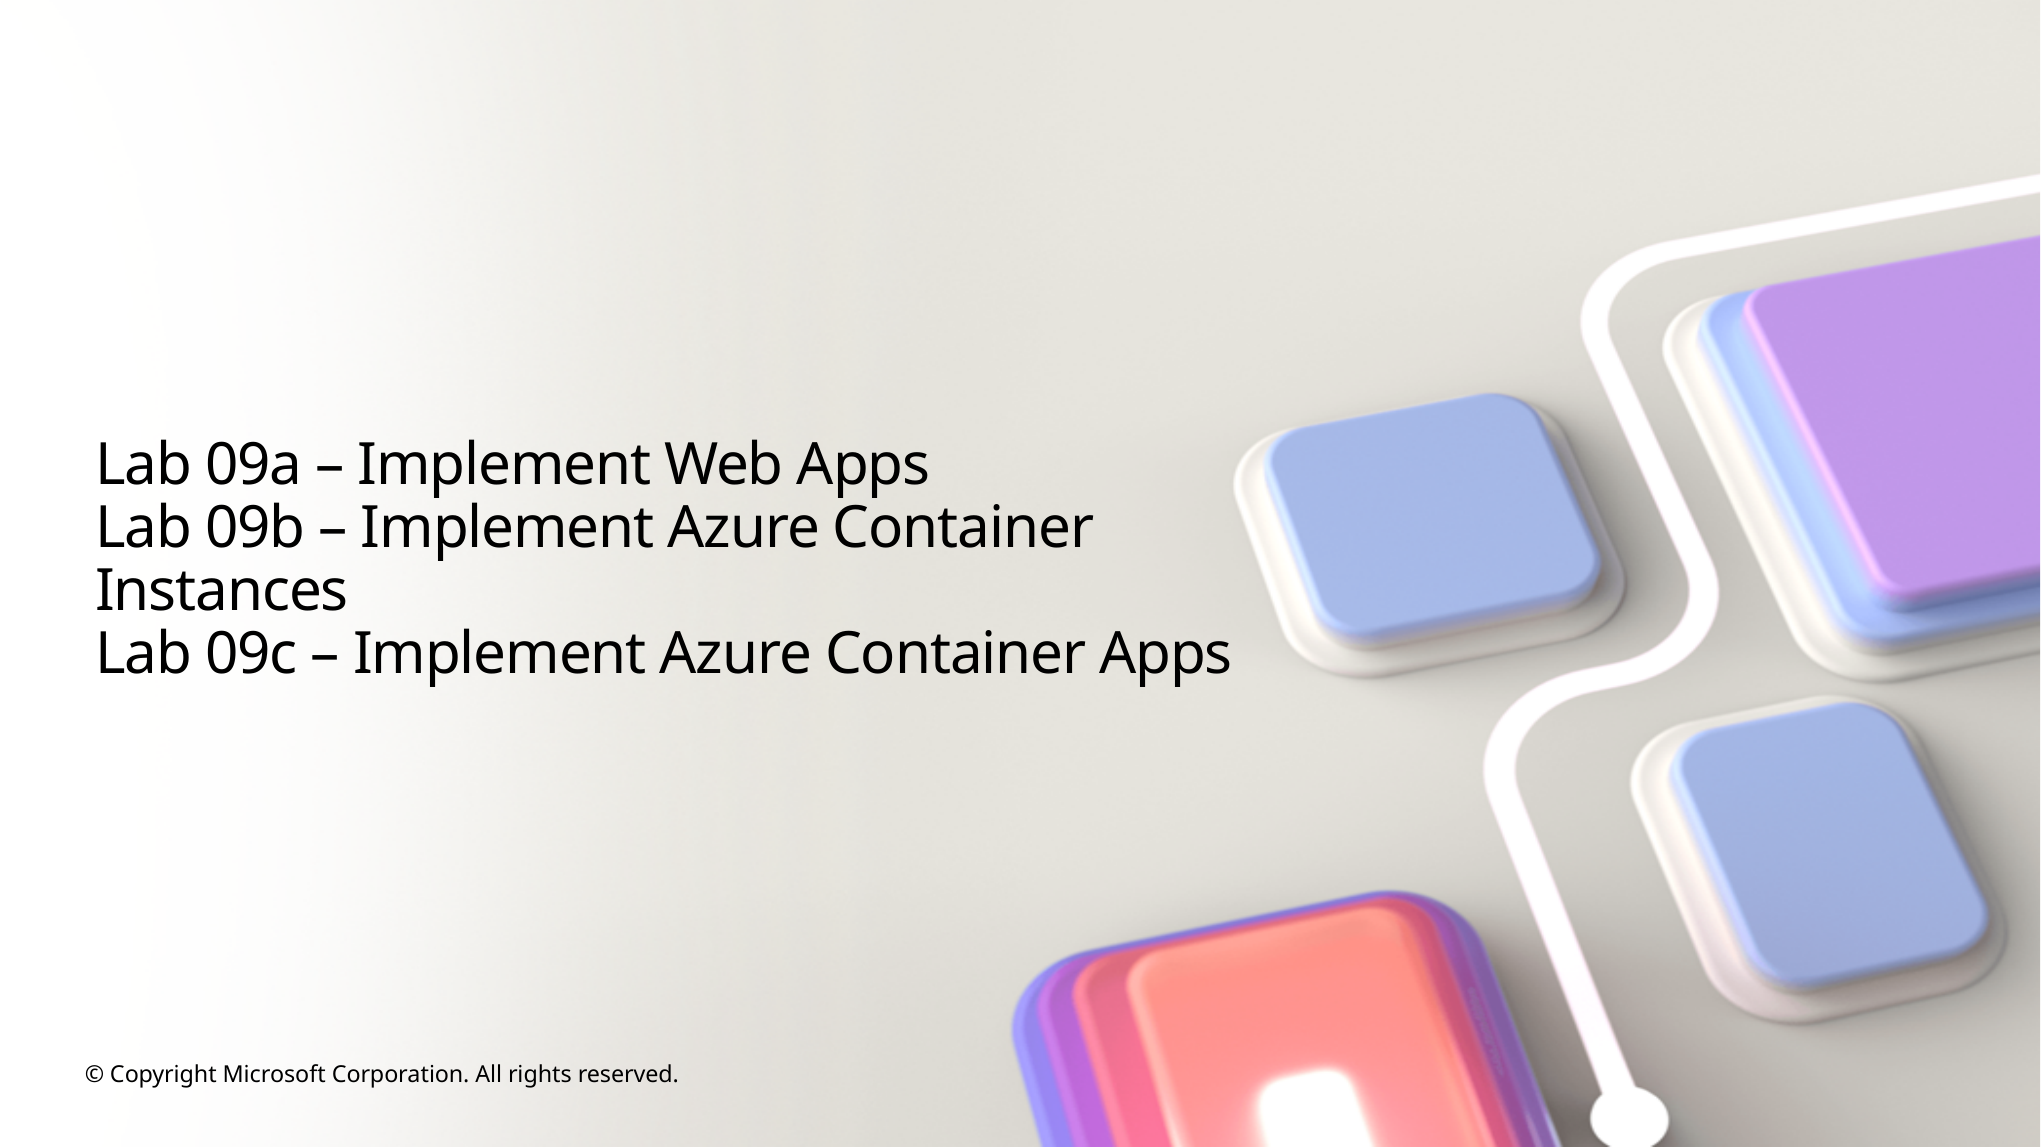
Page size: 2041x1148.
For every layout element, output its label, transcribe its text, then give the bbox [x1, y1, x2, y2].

picture [0, 0, 2041, 1147]
title Lab 09a – Implement Web Apps Lab 09b – Implement Azure Container Instances Lab 09c – Implement Azure Container Apps [95, 434, 1347, 689]
